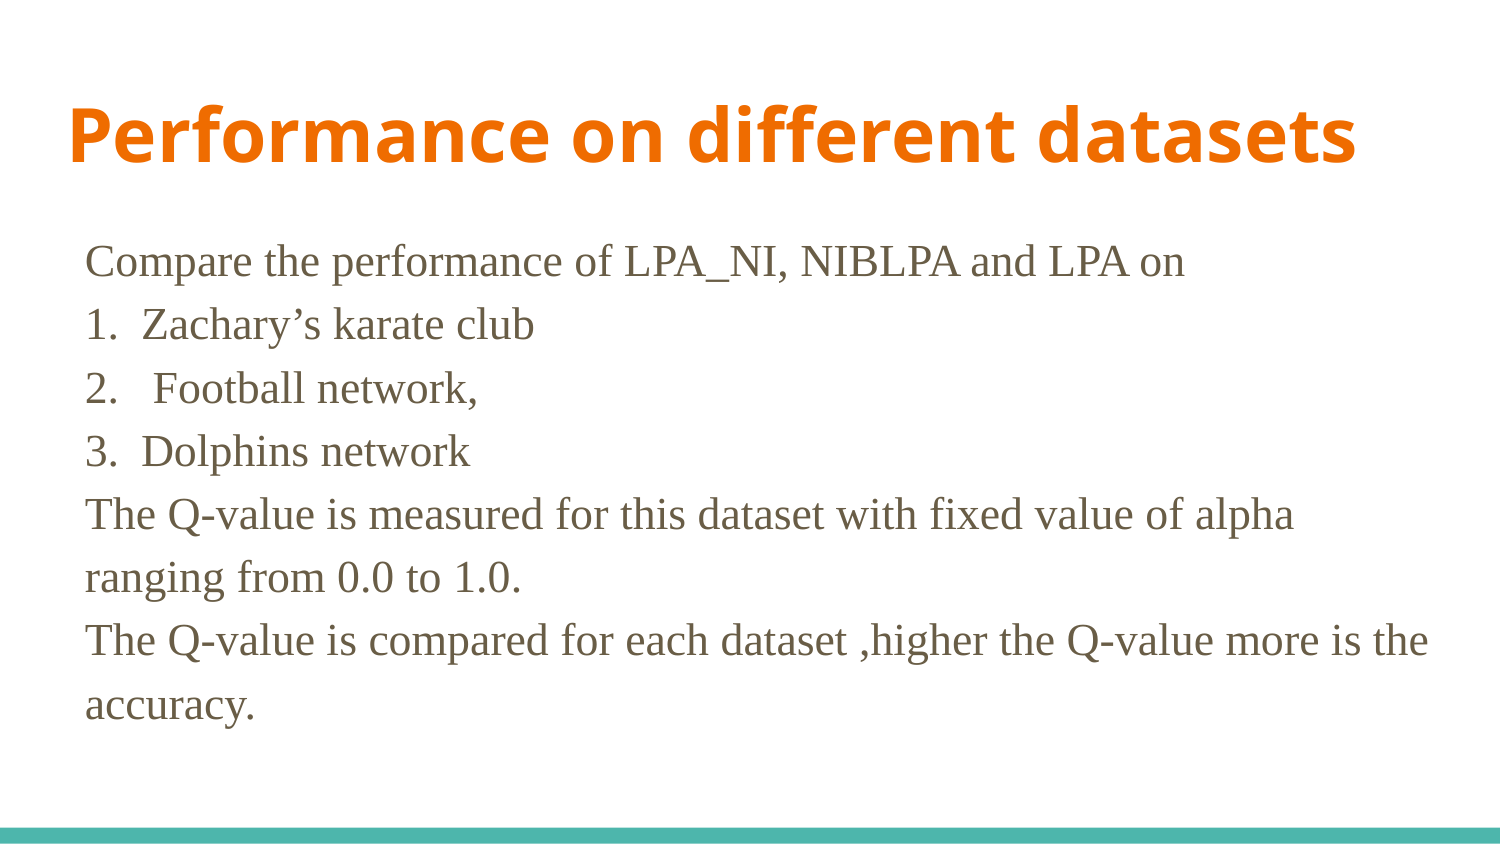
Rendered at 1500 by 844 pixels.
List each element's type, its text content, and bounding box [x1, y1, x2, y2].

list Compare the performance of LPA_NI, NIBLPA and LPA on Zachary’s karate club Football network, Dolphins network The Q-value is measured for this dataset with fixed value of alpha ranging from 0.0 to 1.0. The Q-value is compared for each dataset ,higher the Q-value more is the accuracy. [51, 207, 1449, 750]
title Performance on different datasets [51, 72, 1449, 189]
